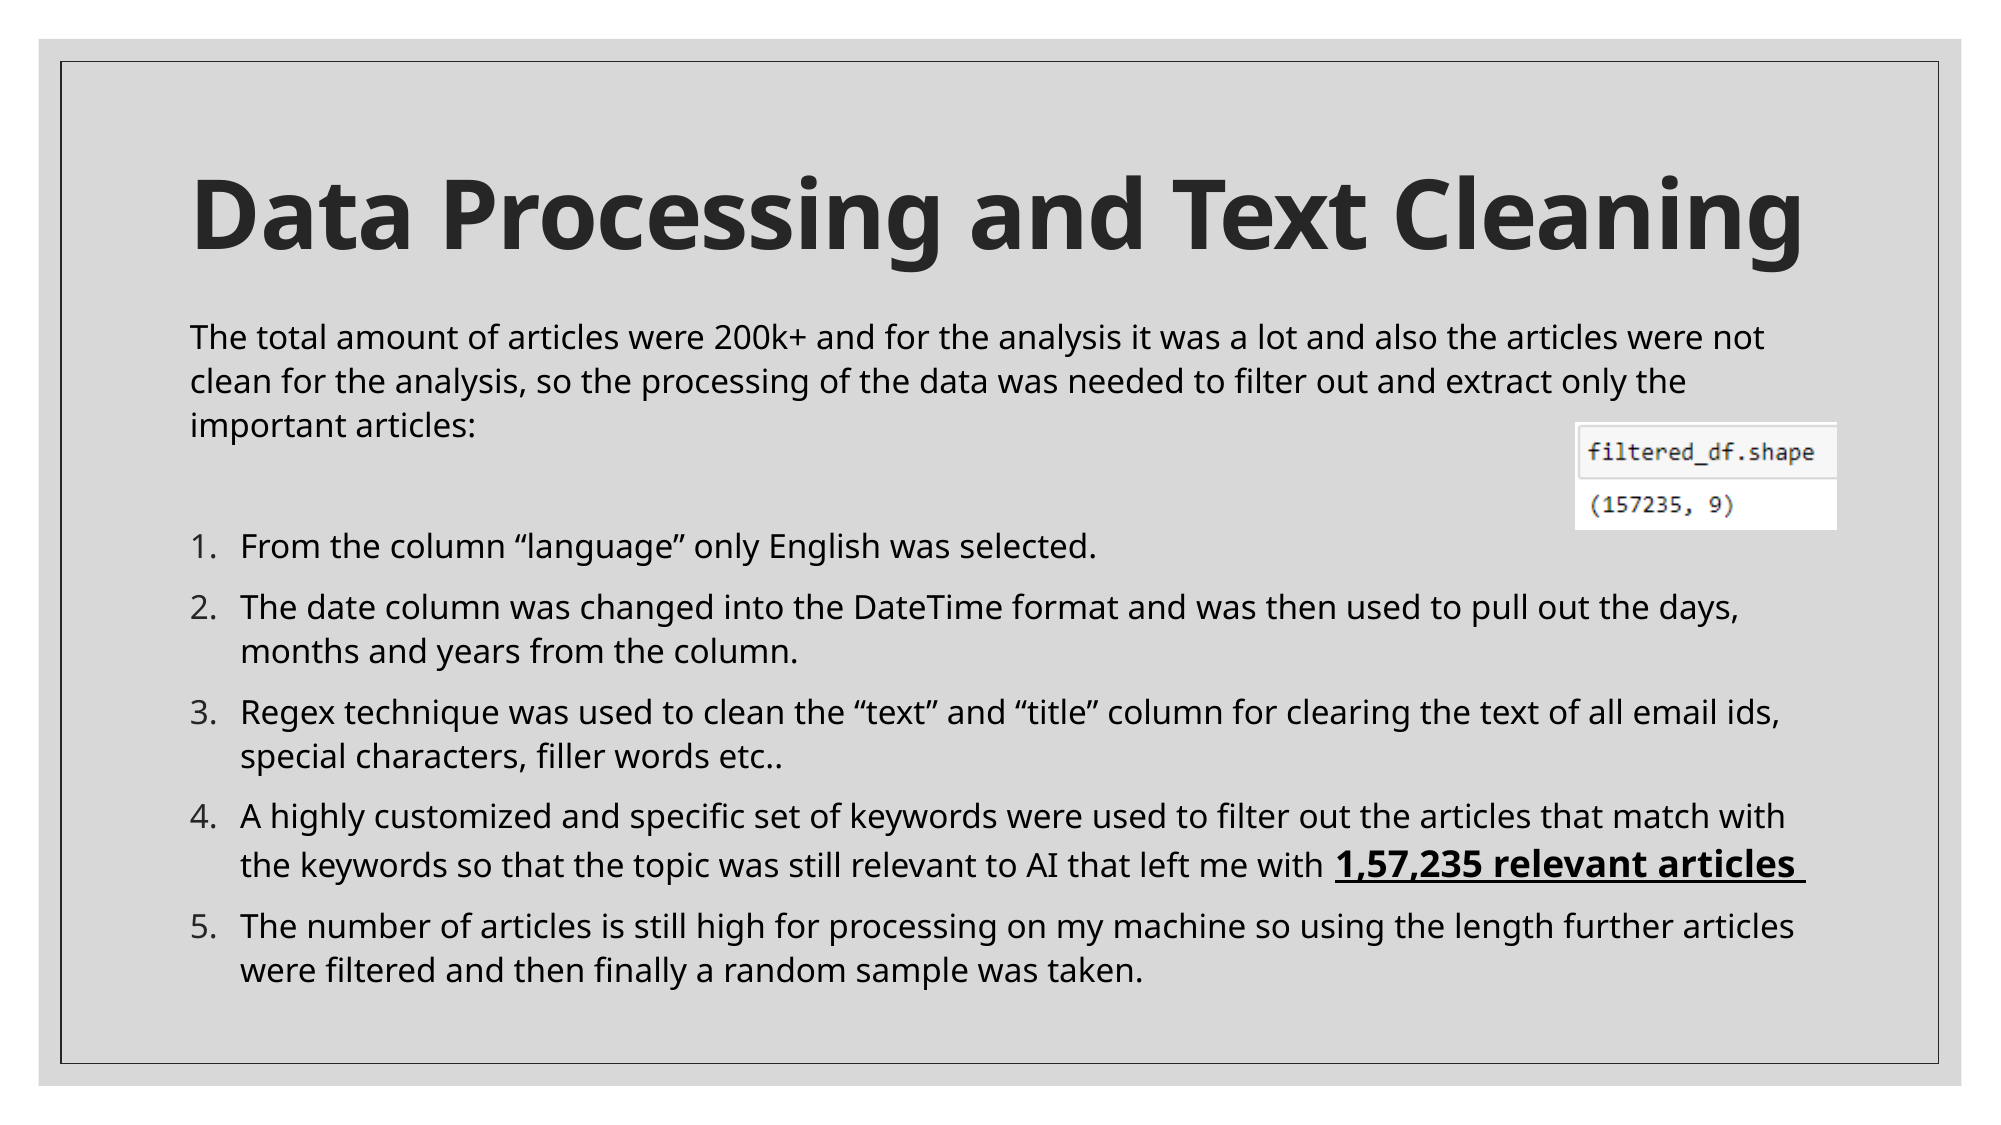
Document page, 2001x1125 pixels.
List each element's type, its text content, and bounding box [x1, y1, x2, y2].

title Data Processing and Text Cleaning [174, 105, 1825, 304]
picture [1575, 422, 1837, 530]
list The total amount of articles were 200k+ and for the analysis it was a lot and also the articles were not clean for the analysis, so the processing of the data was needed to filter out and extract only the important articles: From the column “language” only English was selected. The date column was changed into the DateTime format and was then used to pull out the days, months and years from the column. Regex technique was used to clean the “text” and “title” column for clearing the text of all email ids, special characters, filler words etc.. A highly customized and specific set of keywords were used to filter out the articles that match with the keywords so that the topic was still relevant to AI that left me with 1,57,235 relevant articles The number of articles is still high for processing on my machine so using the length further articles were filtered and then finally a random sample was taken. [174, 304, 1825, 1008]
